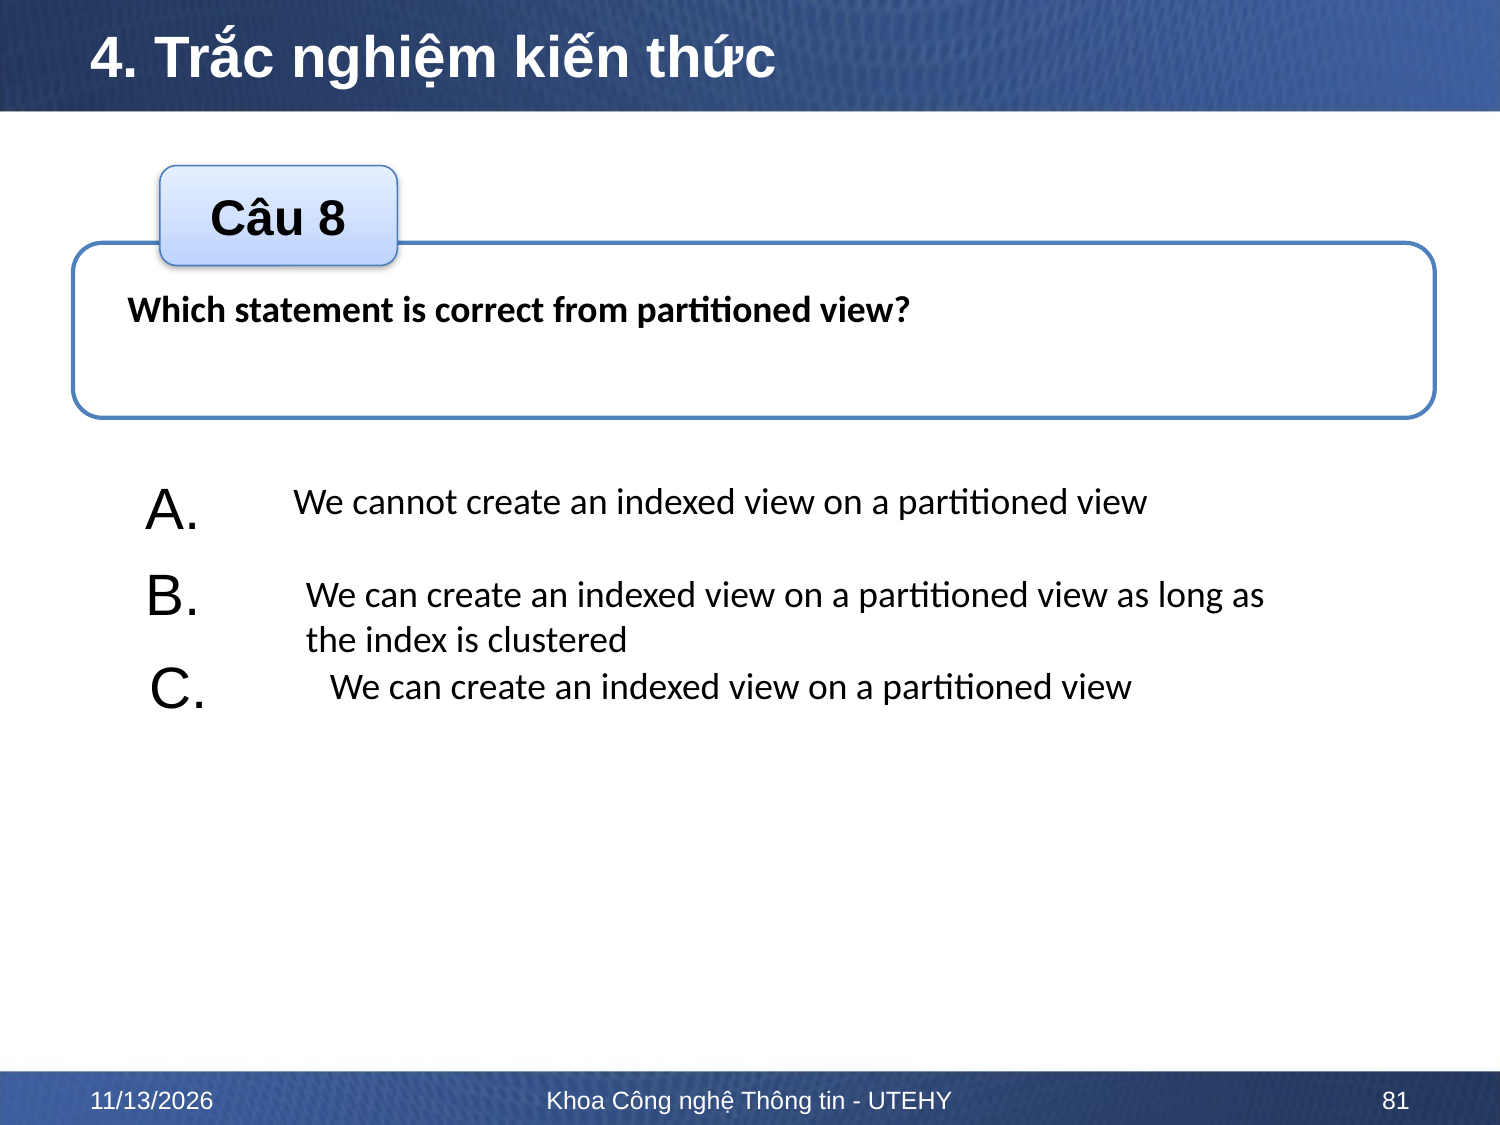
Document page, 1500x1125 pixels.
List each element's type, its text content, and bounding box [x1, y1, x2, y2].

title 4. Trắc nghiệm kiến thức [75, 4, 1425, 105]
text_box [72, 165, 1435, 418]
footer Khoa Công nghệ Thông tin - UTEHY [512, 1069, 988, 1125]
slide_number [75, 1069, 425, 1125]
slide_number 81 [1074, 1069, 1425, 1125]
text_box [130, 463, 1366, 729]
picture [0, 0, 1500, 1125]
